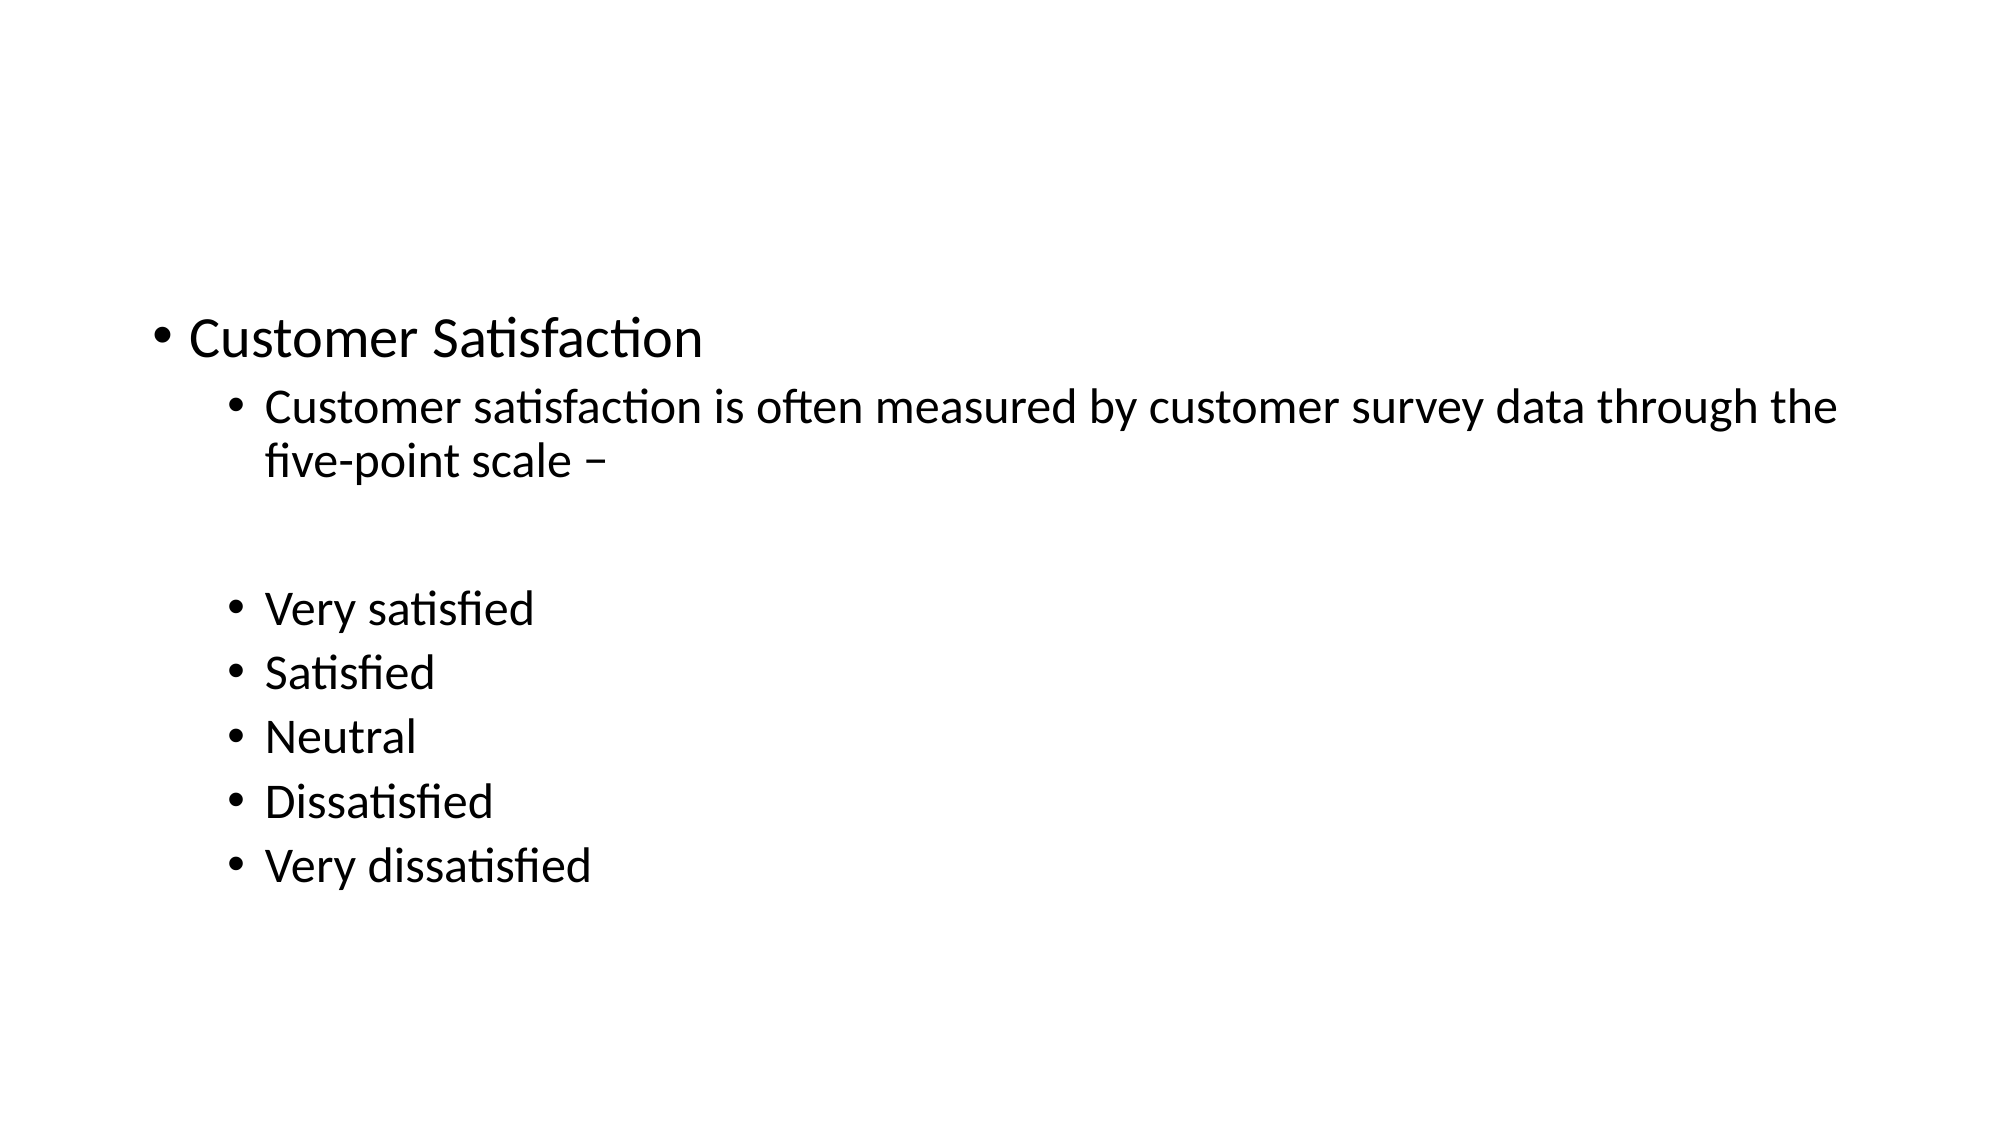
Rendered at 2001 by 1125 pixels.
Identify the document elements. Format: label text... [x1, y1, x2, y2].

list Customer Satisfaction Customer satisfaction is often measured by customer survey data through the five-point scale − Very satisfied Satisfied Neutral Dissatisfied Very dissatisfied [137, 299, 1863, 1014]
